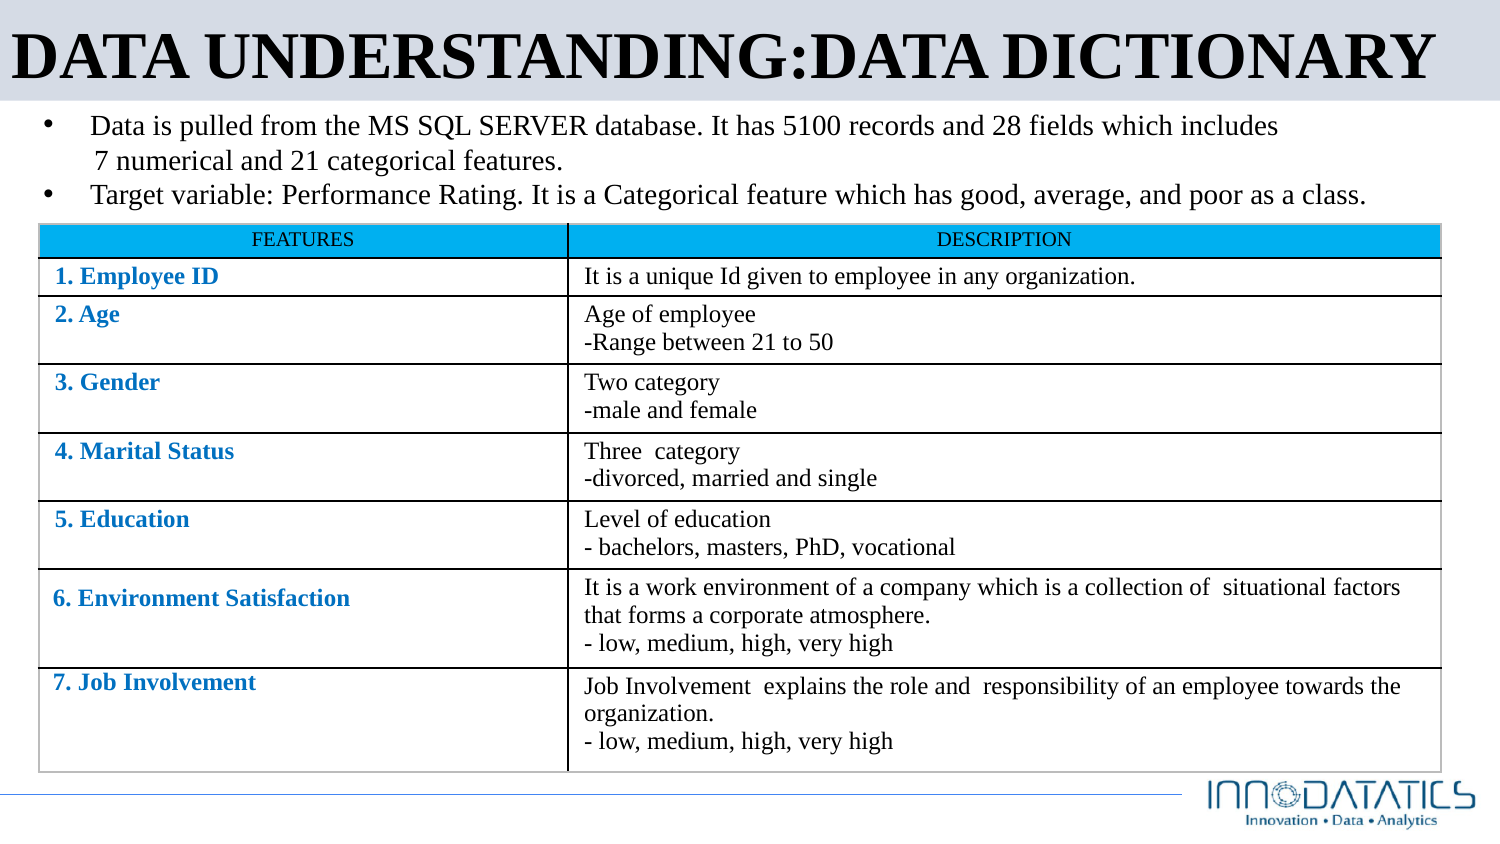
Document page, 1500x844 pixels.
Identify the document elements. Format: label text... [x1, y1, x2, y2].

table_cell It is a work environment of a company which is a collection of situational factors that forms a corporate atmosphere. - low, medium, high, very high [569, 570, 1440, 667]
table_cell 1. Employee ID [40, 259, 567, 295]
table_header DESCRIPTION [569, 225, 1440, 257]
table_cell Two category -male and female [569, 365, 1440, 432]
table_cell Level of education - bachelors, masters, PhD, vocational [569, 502, 1440, 568]
table_header FEATURES [40, 225, 567, 257]
table_cell 2. Age [40, 297, 567, 363]
title DATA UNDERSTANDING:DATA DICTIONARY [0, 0, 1500, 133]
picture [1205, 759, 1487, 844]
table_cell 7. Job Involvement [40, 669, 567, 771]
text_box Data is pulled from the MS SQL SERVER database. It has 5100 records and 28 fields which includes 7 numerical and 21 categorical features. Target variable: Performance Rating. It is a Categorical feature which has good, average, and poor as a class. [28, 98, 1413, 254]
table_cell 4. Marital Status [40, 434, 567, 500]
table_cell Three category -divorced, married and single [569, 434, 1440, 500]
table_cell 6. Environment Satisfaction [40, 570, 567, 667]
table_cell Job Involvement explains the role and responsibility of an employee towards the organization. - low, medium, high, very high [569, 669, 1440, 771]
table_cell Age of employee -Range between 21 to 50 [569, 297, 1440, 363]
table_cell 3. Gender [40, 365, 567, 432]
table_cell It is a unique Id given to employee in any organization. [569, 259, 1440, 295]
table_cell 5. Education [40, 502, 567, 568]
